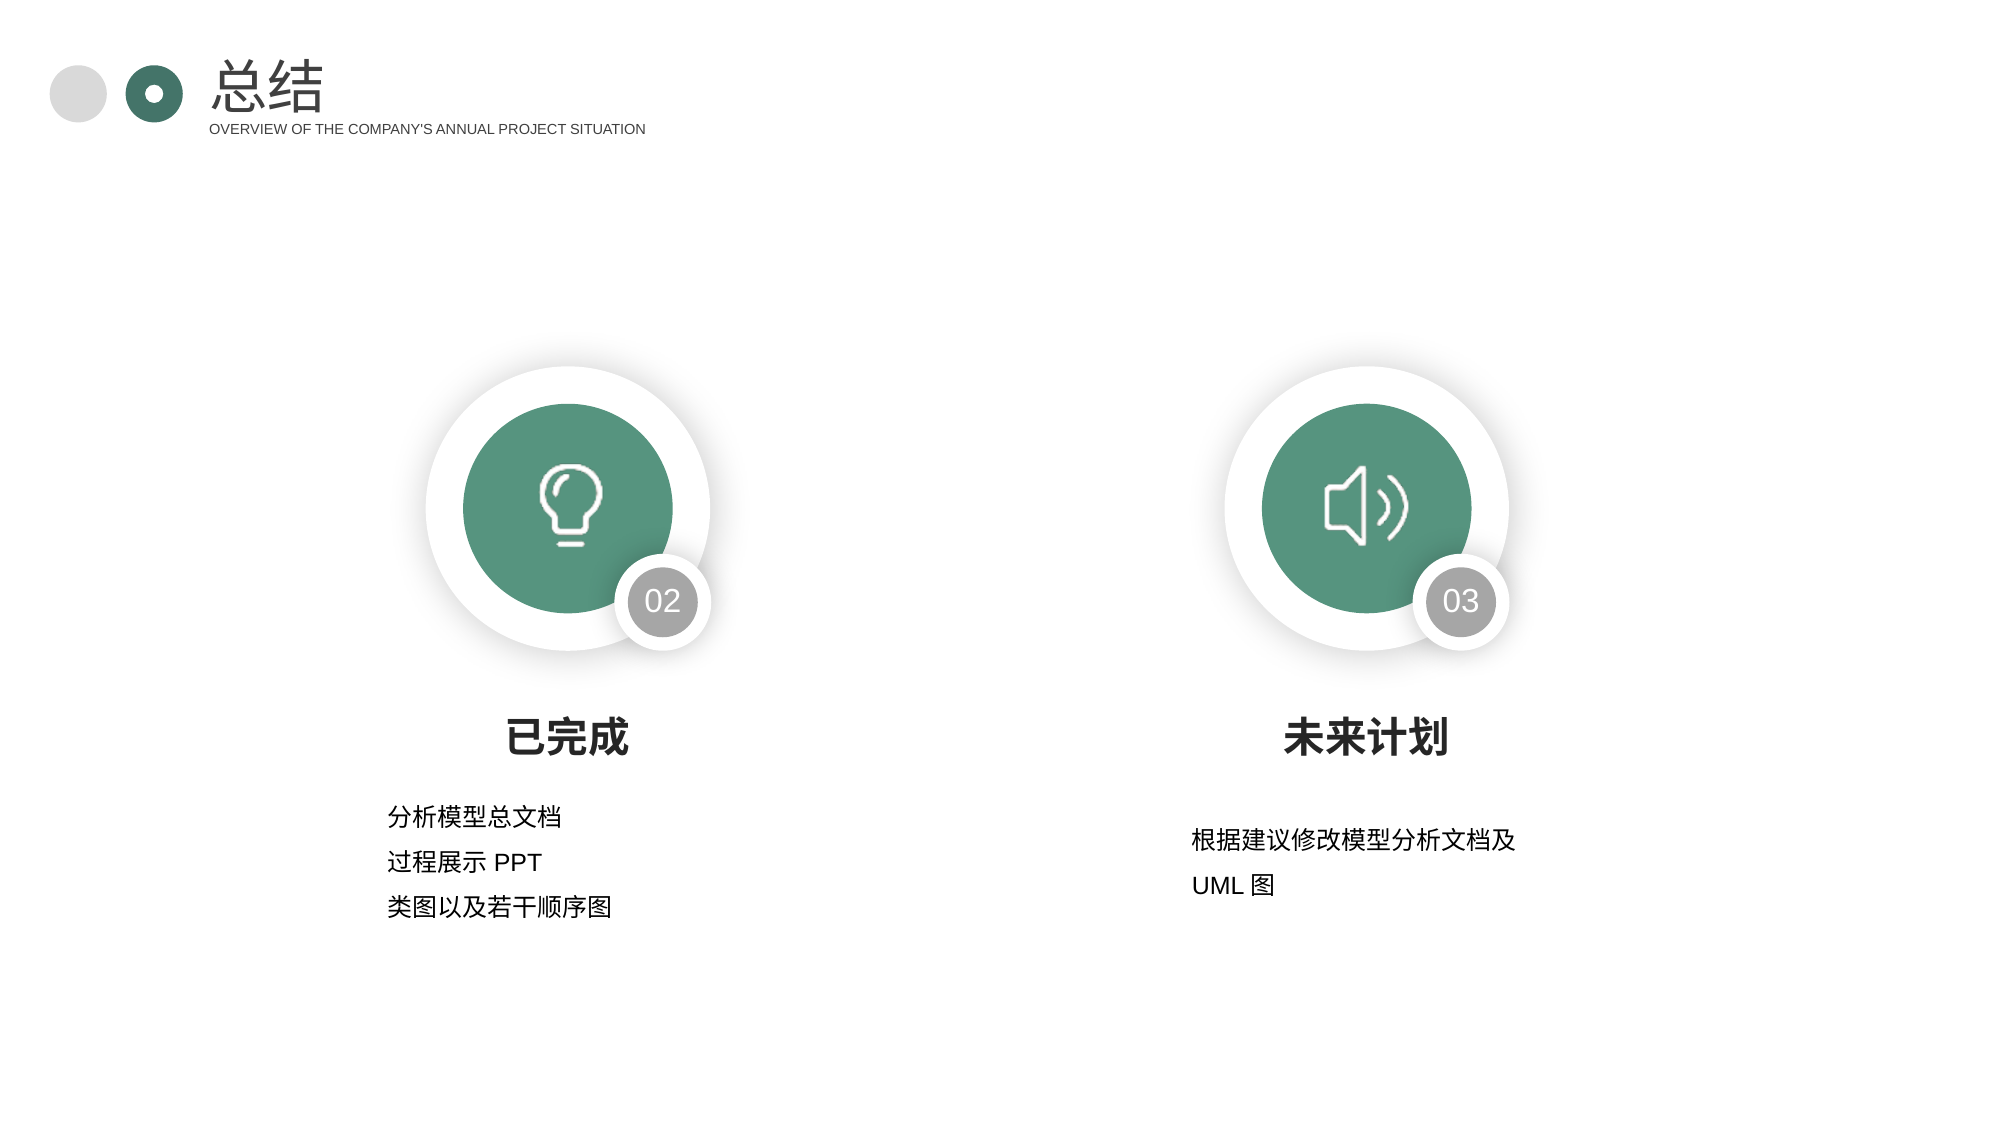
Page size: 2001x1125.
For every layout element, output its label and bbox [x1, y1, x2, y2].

text_box [373, 703, 763, 931]
text_box [425, 366, 712, 651]
text_box [48, 64, 108, 124]
text_box [1177, 703, 1567, 908]
text_box [124, 64, 184, 124]
text_box [1224, 366, 1510, 651]
text_box [194, 42, 941, 145]
